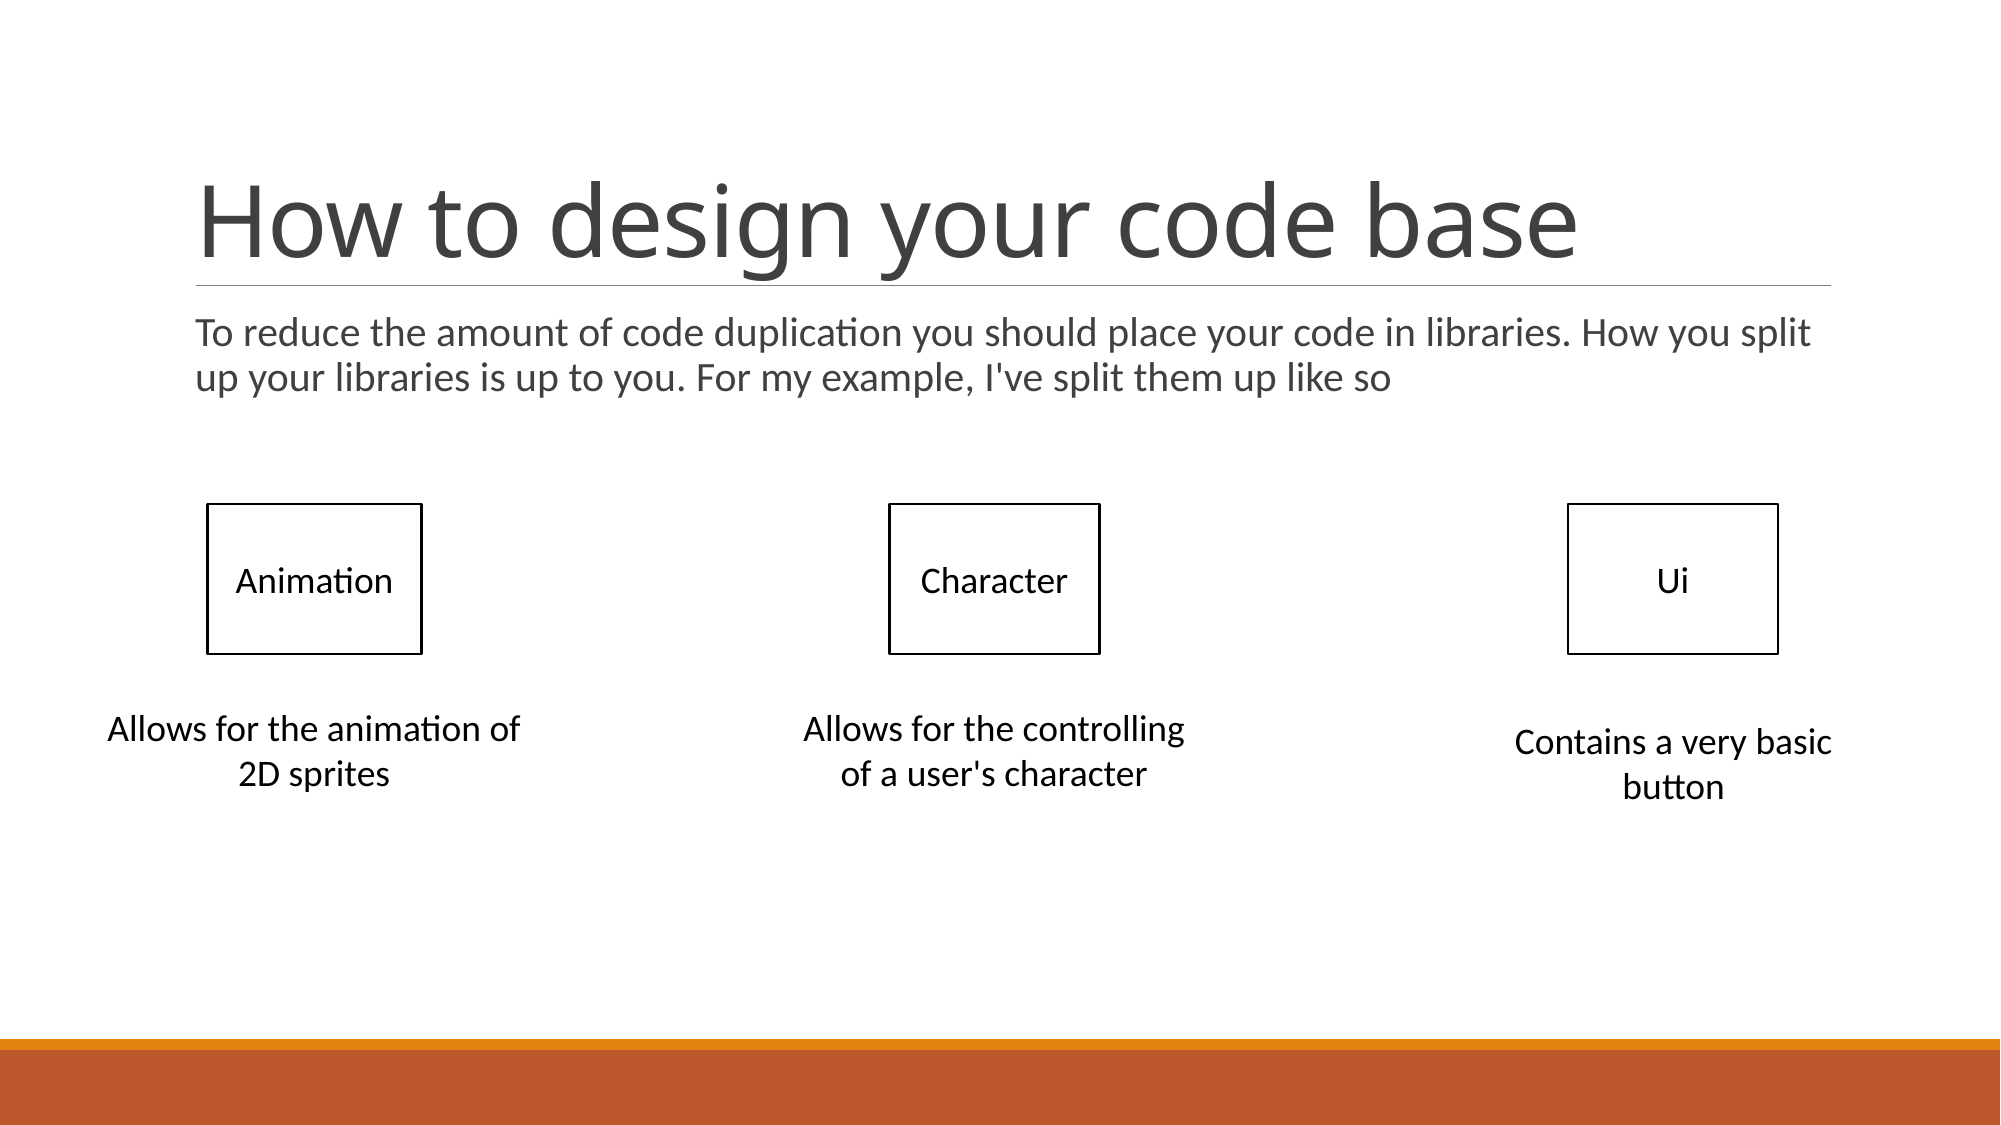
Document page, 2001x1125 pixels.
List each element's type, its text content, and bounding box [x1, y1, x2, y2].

text_box Allows for the controlling of a user's character [769, 696, 1220, 802]
text_box Character [888, 503, 1101, 655]
text_box Animation [206, 503, 423, 655]
text_box Ui [1567, 503, 1779, 655]
text_box Contains a very basic button [1448, 709, 1899, 815]
title How to design your code base [180, 47, 1830, 285]
text_box Allows for the animation of 2D sprites [89, 696, 540, 802]
list To reduce the amount of code duplication you should place your code in libraries. How you split up your libraries is up to you. For my example, I've split them up like so [180, 302, 1830, 963]
